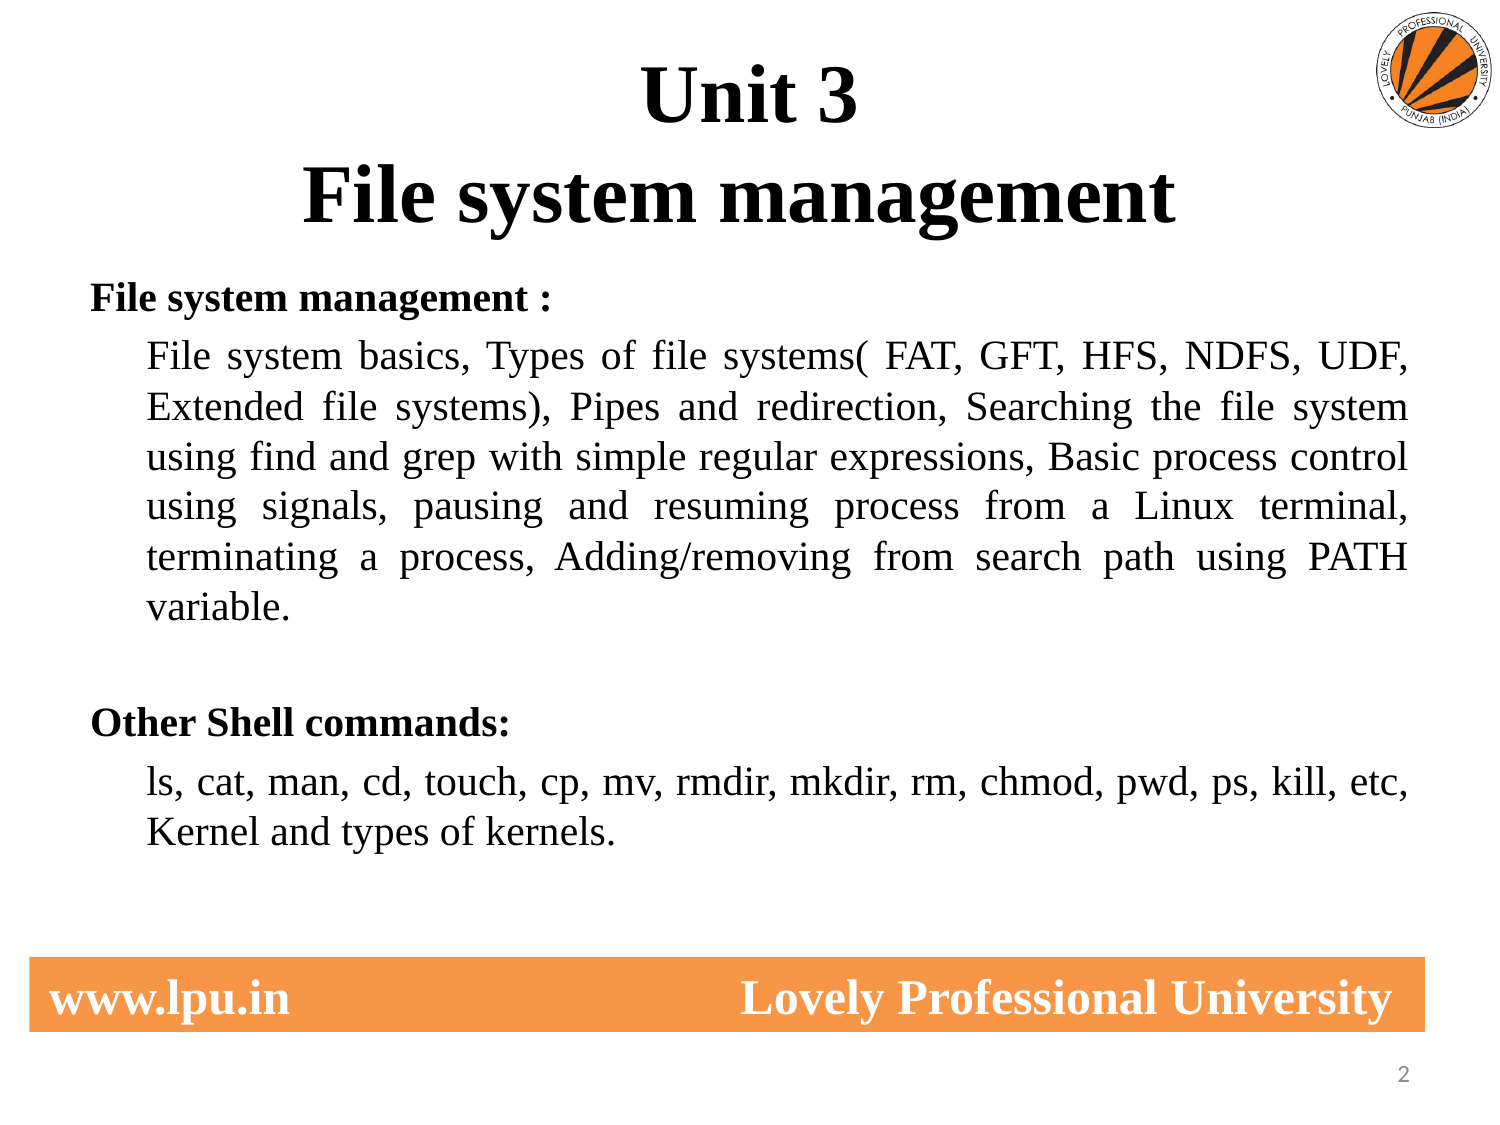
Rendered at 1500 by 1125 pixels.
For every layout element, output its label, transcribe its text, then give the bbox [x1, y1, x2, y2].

list File system management : File system basics, Types of file systems( FAT, GFT, HFS, NDFS, UDF, Extended file systems), Pipes and redirection, Searching the file system using find and grep with simple regular expressions, Basic process control using signals, pausing and resuming process from a Linux terminal, terminating a process, Adding/removing from search path using PATH variable. Other Shell commands: ls, cat, man, cd, touch, cp, mv, rmdir, mkdir, rm, chmod, pwd, ps, kill, etc, Kernel and types of kernels. [75, 262, 1425, 1005]
text_box ‹#› [1074, 1042, 1425, 1103]
title Unit 3 File system management [75, 45, 1425, 233]
picture [1375, 11, 1492, 128]
text_box www.lpu.in Lovely Professional University [29, 956, 1425, 1032]
